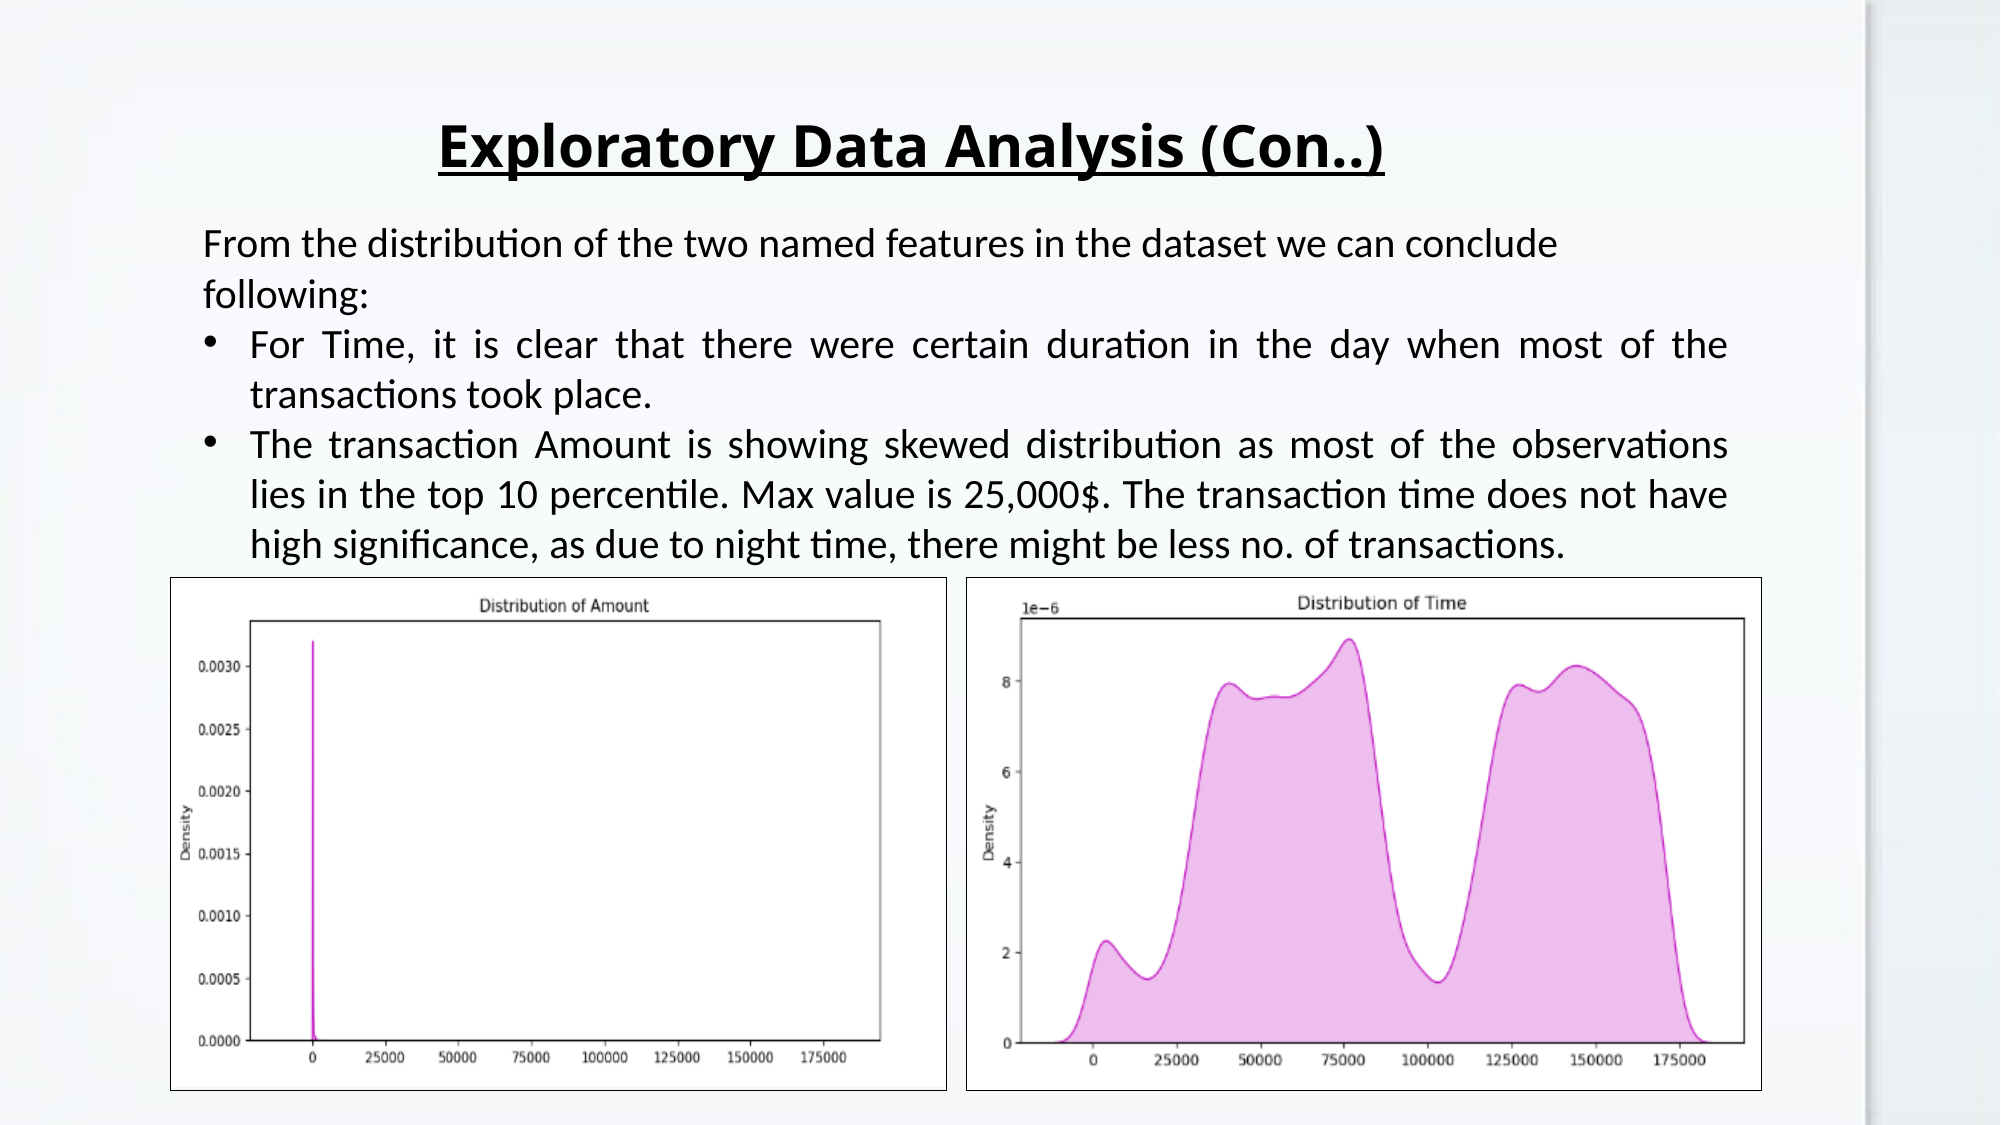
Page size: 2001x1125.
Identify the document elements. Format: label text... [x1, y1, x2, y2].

picture [0, 0, 2001, 1125]
text_box Exploratory Data Analysis (Con..) [331, 101, 1491, 187]
text_box From the distribution of the two named features in the dataset we can conclude following: For Time, it is clear that there were certain duration in the day when most of the transactions took place. The transaction Amount is showing skewed distribution as most of the observations lies in the top 10 percentile. Max value is 25,000$. The transaction time does not have high significance, as due to night time, there might be less no. of transactions. [188, 208, 1745, 624]
